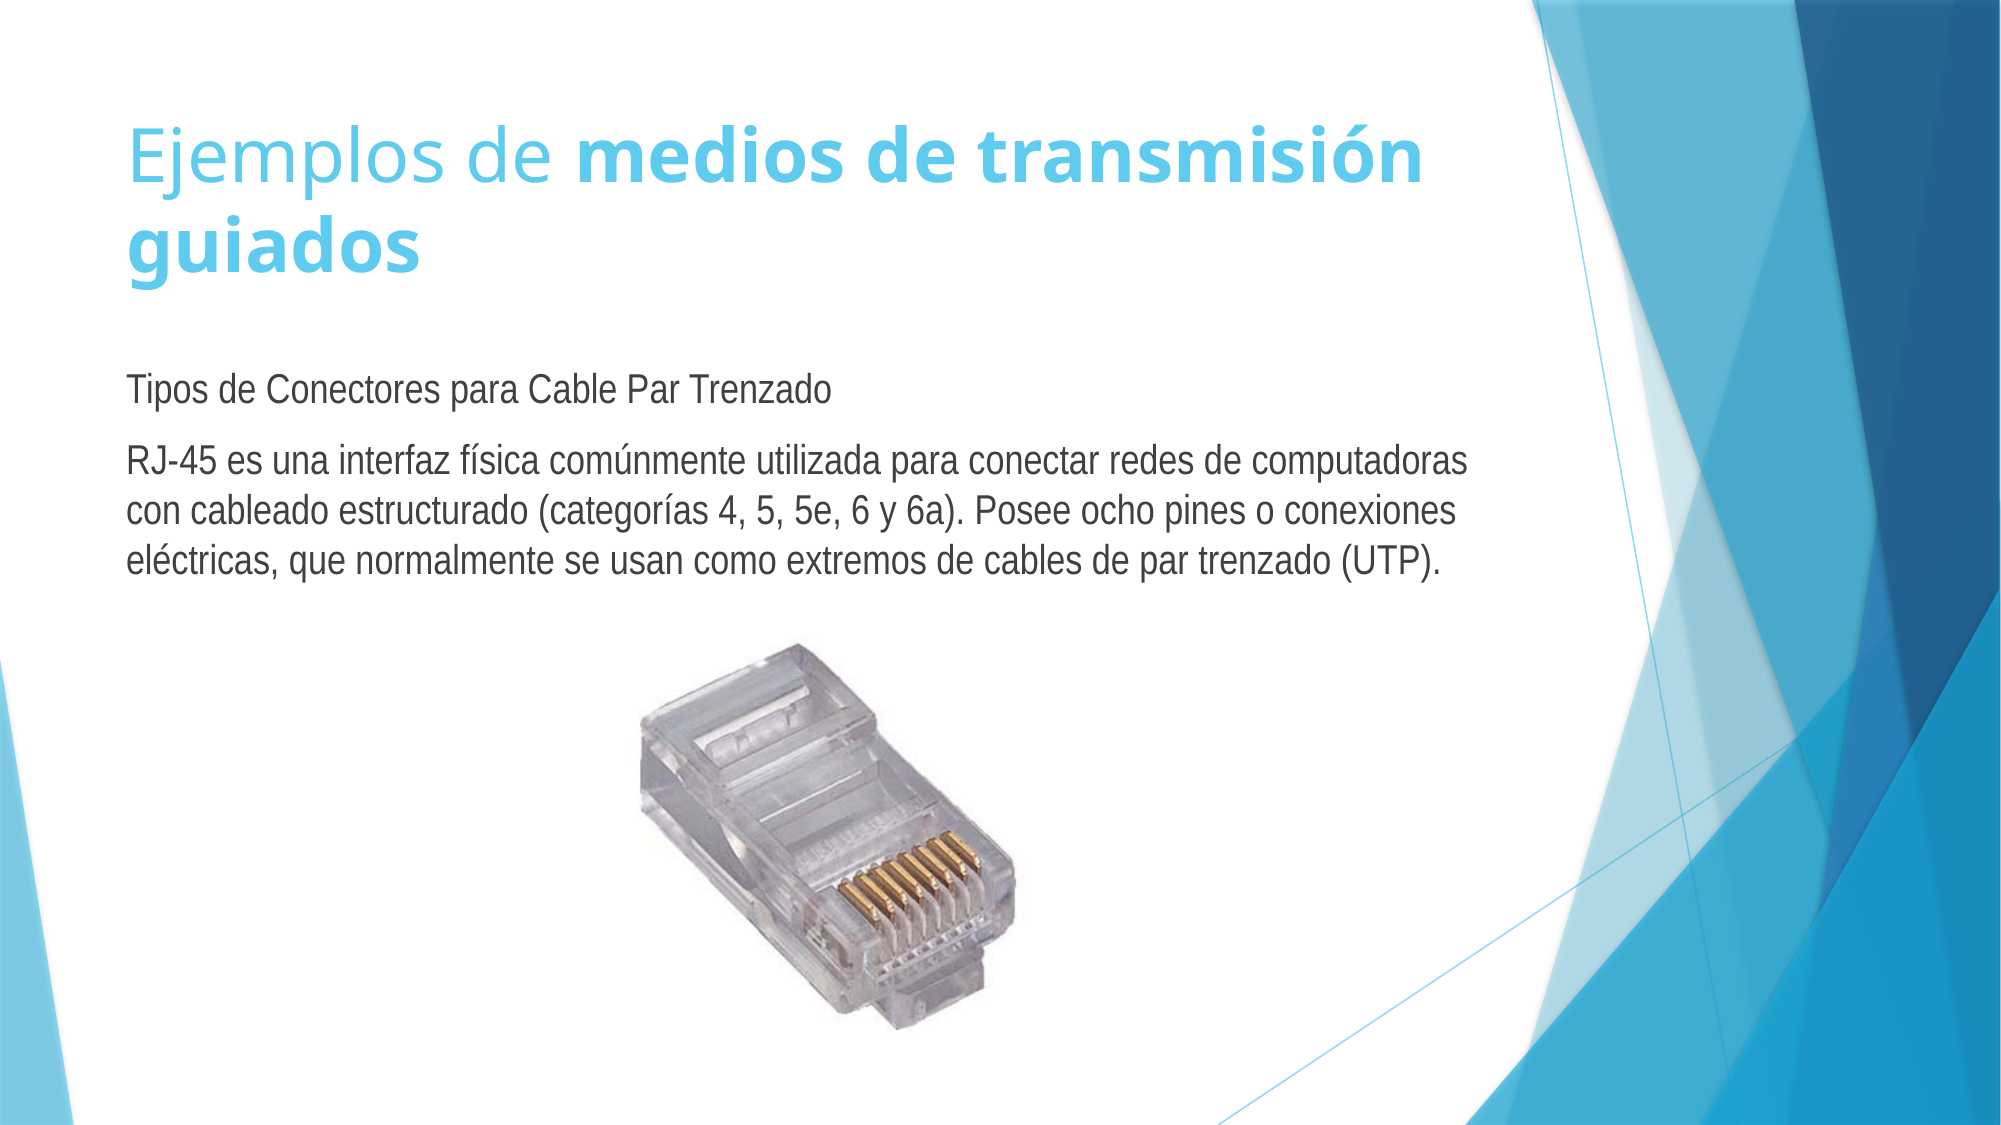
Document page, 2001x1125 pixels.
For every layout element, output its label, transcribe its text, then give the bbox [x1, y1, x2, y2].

title Ejemplos de medios de transmisión guiados [111, 99, 1522, 317]
picture [627, 634, 1032, 1039]
list Tipos de Conectores para Cable Par Trenzado RJ-45 es una interfaz física comúnmente utilizada para conectar redes de computadoras con cableado estructurado (categorías 4, 5, 5e, 6 y 6a). Posee ocho pines o conexiones eléctricas, que normalmente se usan como extremos de cables de par trenzado (UTP). [111, 354, 1522, 992]
